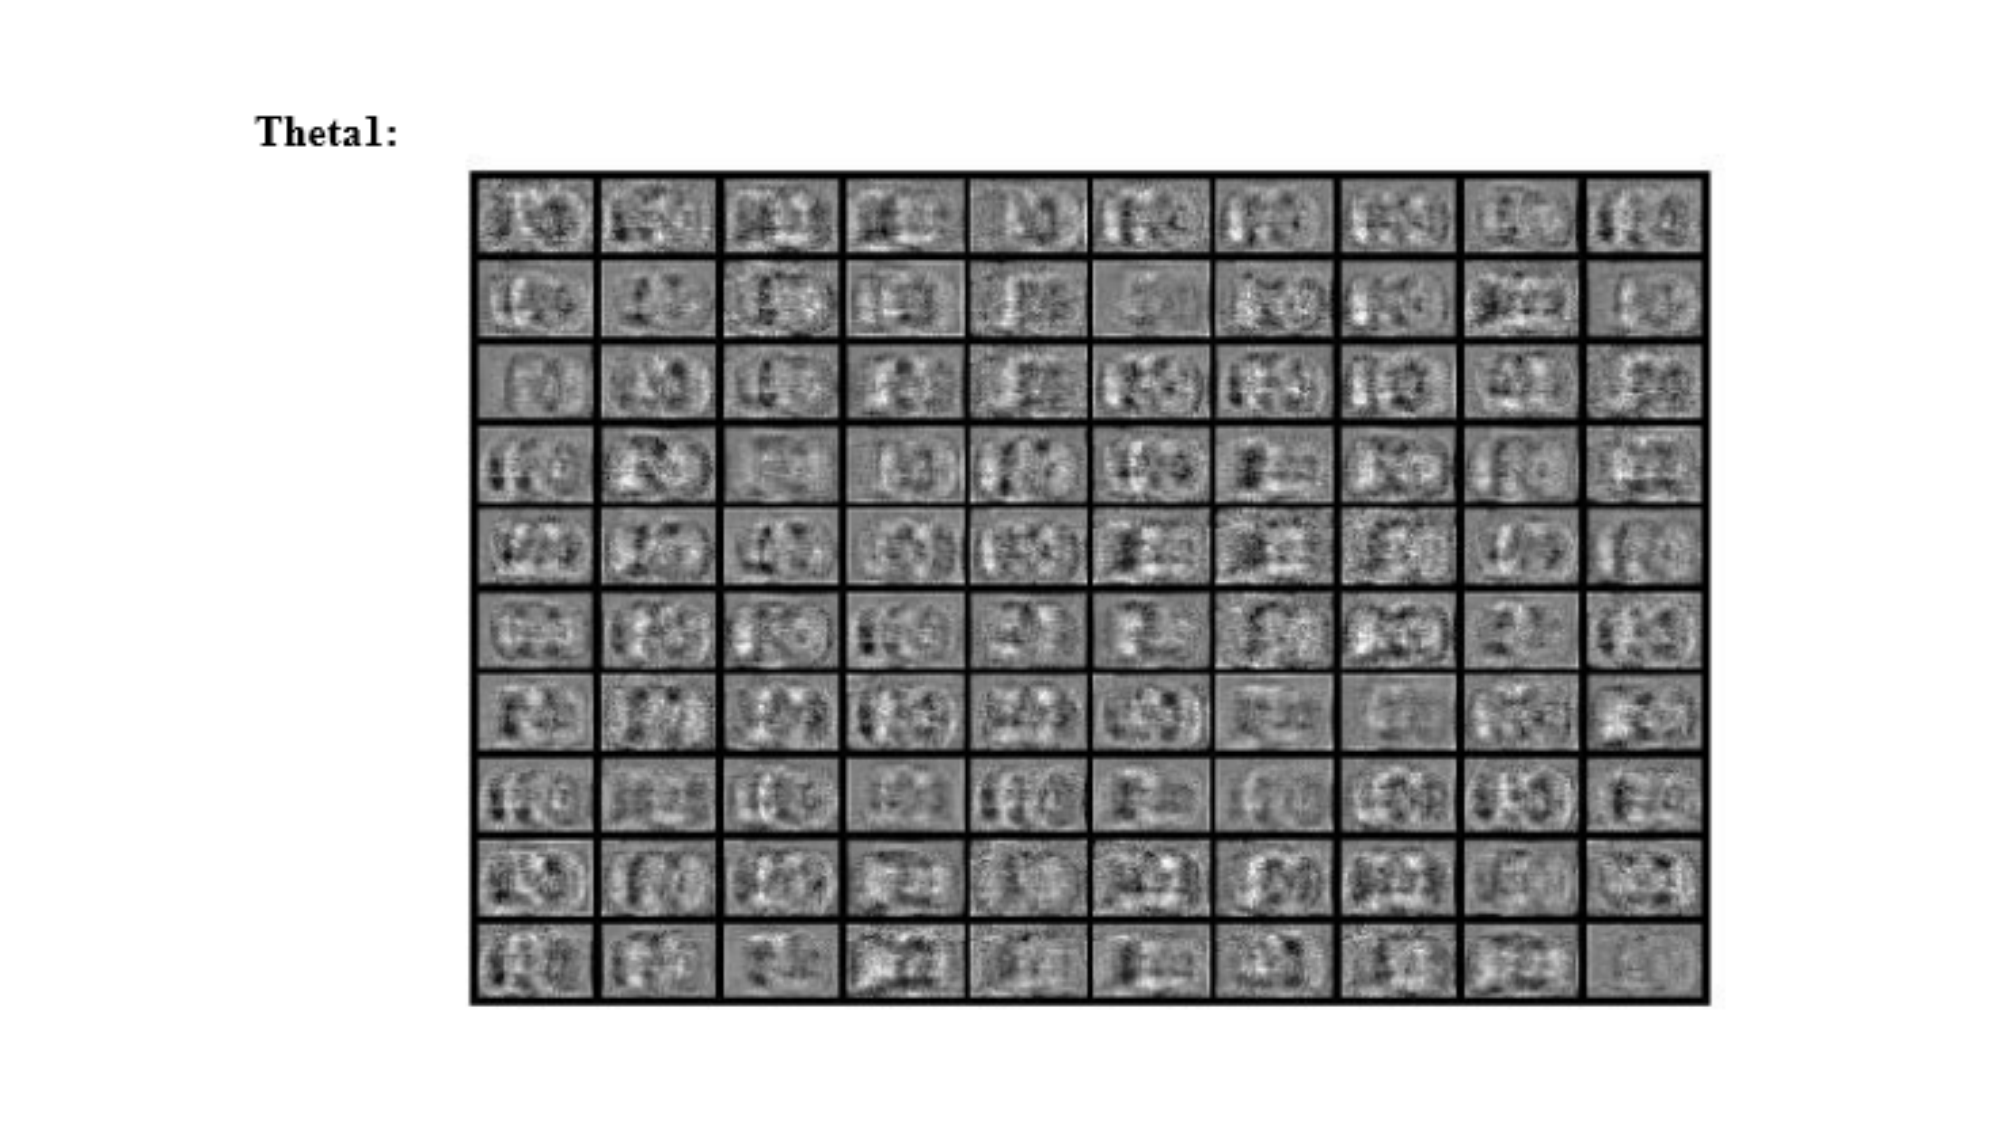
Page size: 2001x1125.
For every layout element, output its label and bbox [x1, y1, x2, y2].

picture [247, 79, 1753, 1023]
